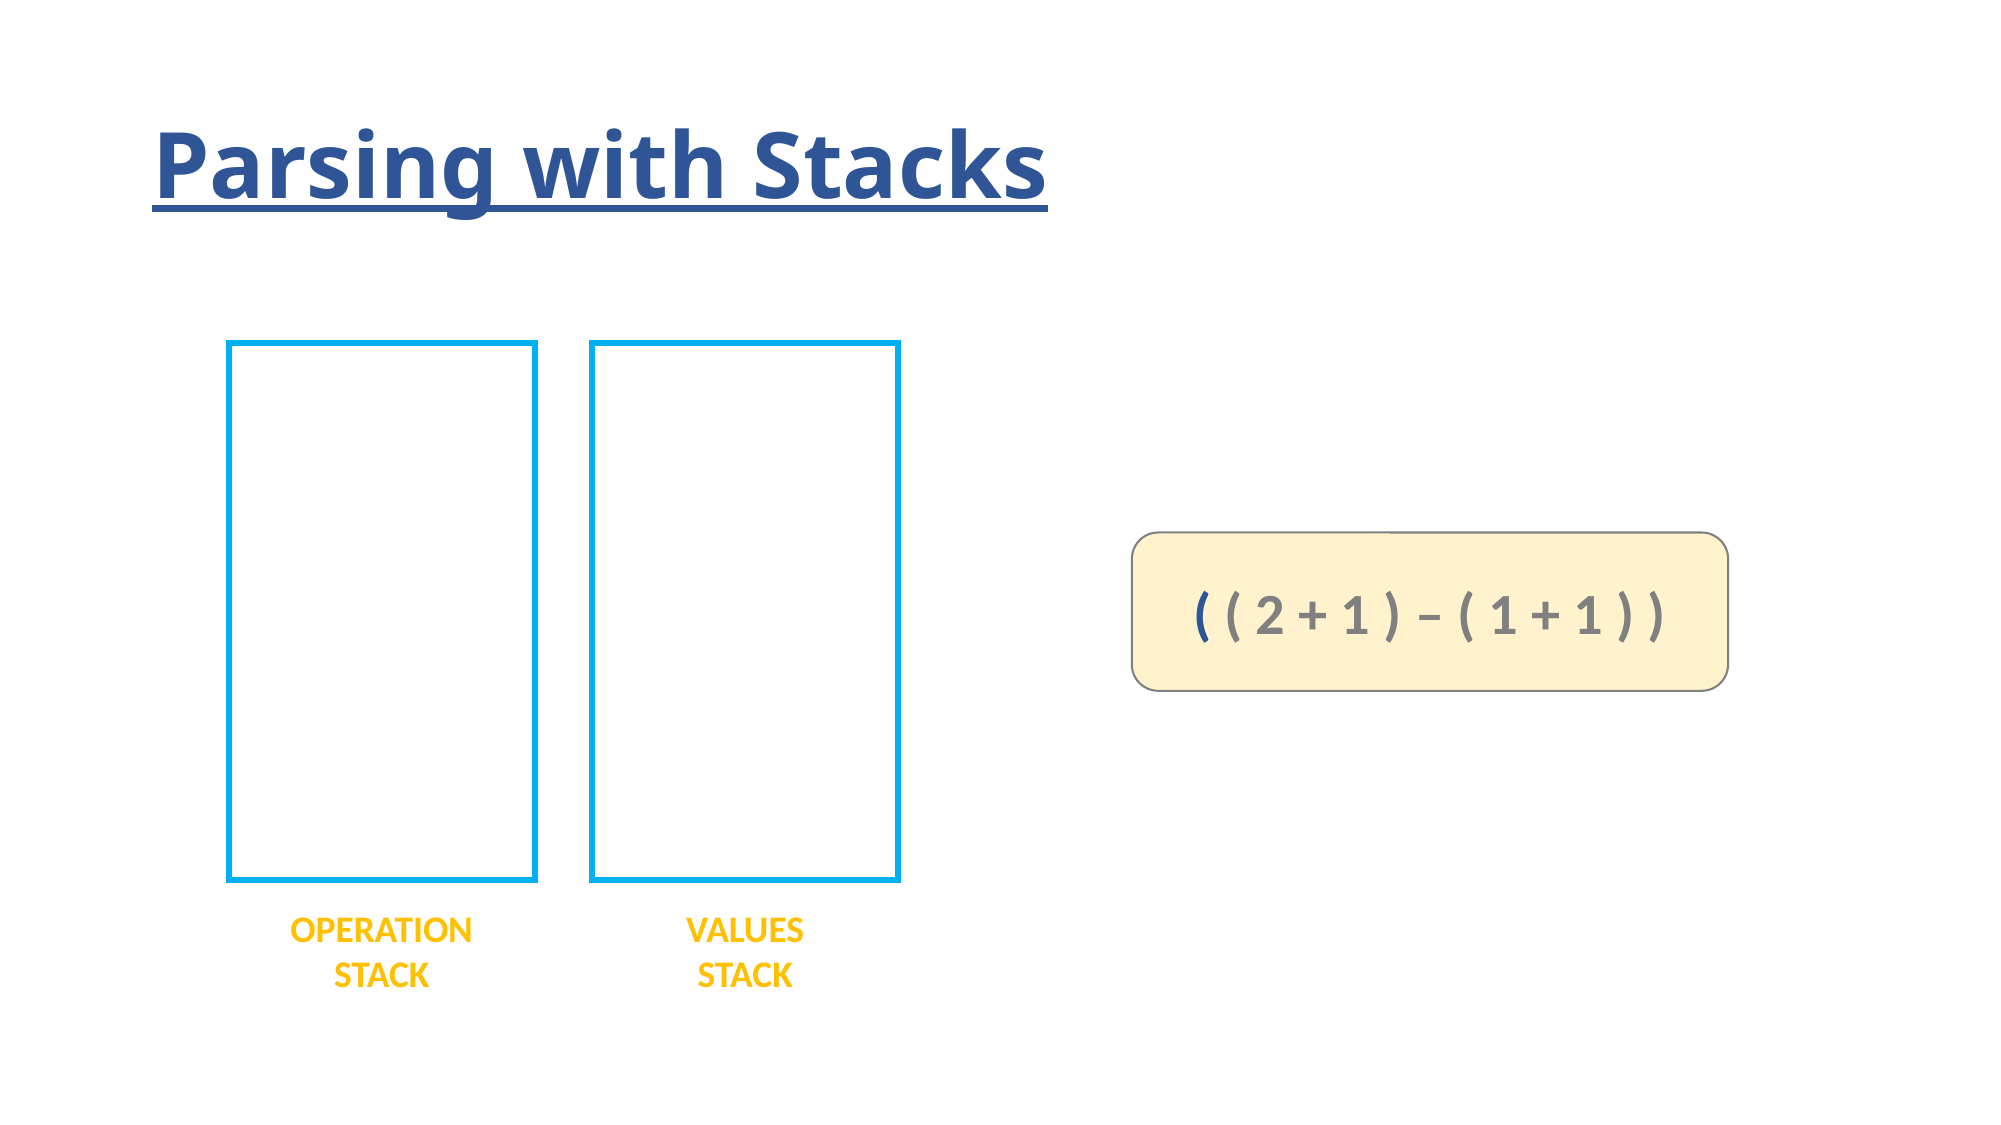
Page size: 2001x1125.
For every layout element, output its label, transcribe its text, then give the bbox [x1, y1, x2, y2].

text_box [1130, 531, 1730, 692]
text_box OPERATION STACK [275, 897, 489, 1003]
text_box VALUES STACK [671, 897, 820, 1003]
text_box ( ( 2 + 1 ) – ( 1 + 1 ) ) [1178, 568, 1682, 654]
text_box [591, 342, 899, 881]
text_box [228, 342, 536, 881]
title Parsing with Stacks [137, 59, 1863, 278]
